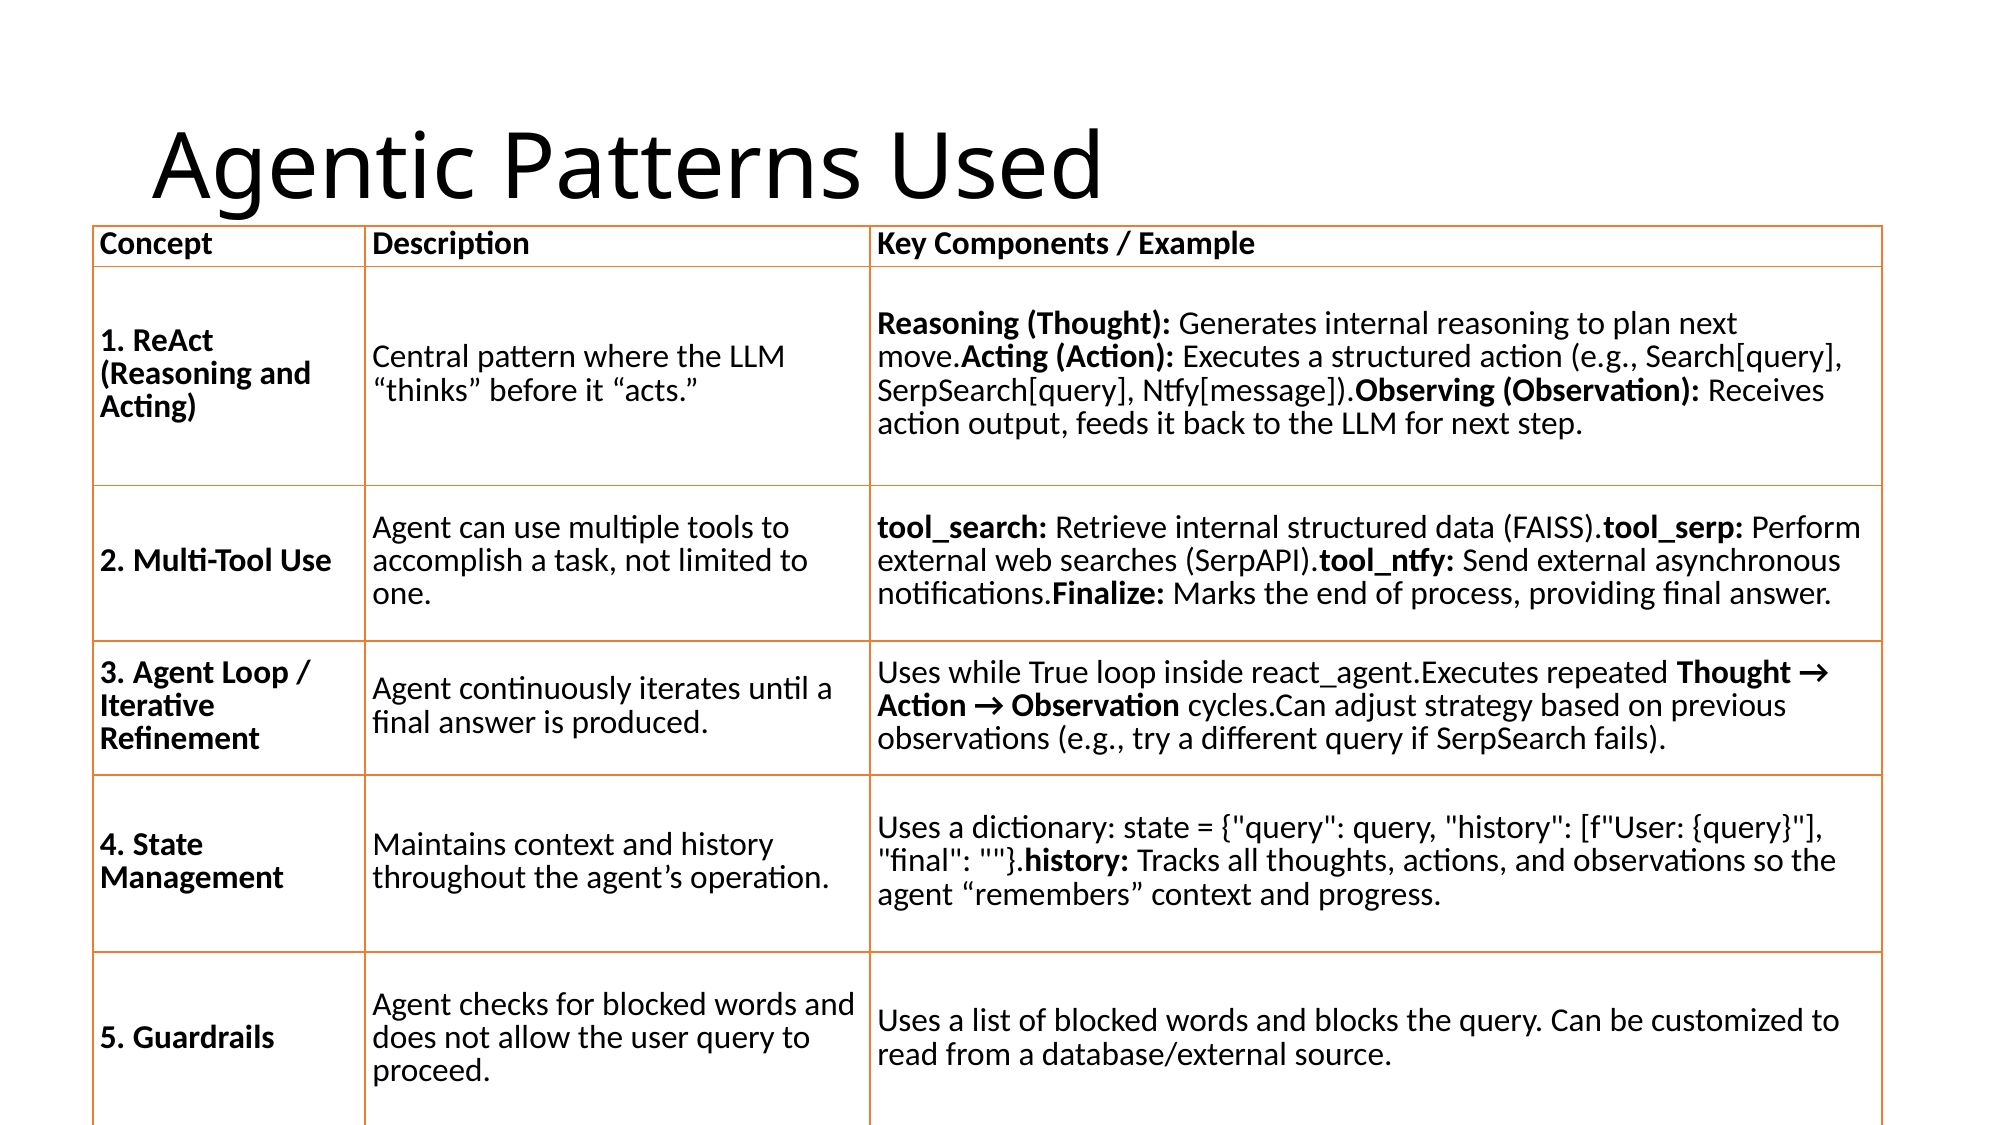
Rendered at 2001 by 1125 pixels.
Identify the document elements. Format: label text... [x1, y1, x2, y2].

table_cell 4. State Management [94, 776, 364, 951]
table_cell 3. Agent Loop / Iterative Refinement [94, 642, 364, 774]
table_cell Maintains context and history throughout the agent’s operation. [366, 776, 869, 951]
title Agentic Patterns Used [137, 59, 1863, 225]
table_cell Uses a list of blocked words and blocks the query. Can be customized to read from a database/external source. [871, 953, 1881, 1125]
table_cell Uses a dictionary: state = {"query": query, "history": [f"User: {query}"], "final": ""}.history: Tracks all thoughts, actions, and observations so the agent “remembers” context and progress. [871, 776, 1881, 951]
table_cell Agent can use multiple tools to accomplish a task, not limited to one. [366, 486, 869, 640]
table_cell 1. ReAct (Reasoning and Acting) [94, 267, 364, 485]
table_cell 5. Guardrails [94, 953, 364, 1125]
table_cell Agent continuously iterates until a final answer is produced. [366, 642, 869, 774]
table_header Concept [94, 227, 364, 266]
table_cell tool_search: Retrieve internal structured data (FAISS).tool_serp: Perform external web searches (SerpAPI).tool_ntfy: Send external asynchronous notifications.Finalize: Marks the end of process, providing final answer. [871, 486, 1881, 640]
table_cell Central pattern where the LLM “thinks” before it “acts.” [366, 267, 869, 485]
table_cell Uses while True loop inside react_agent.Executes repeated Thought → Action → Observation cycles.Can adjust strategy based on previous observations (e.g., try a different query if SerpSearch fails). [871, 642, 1881, 774]
table_header Key Components / Example [871, 227, 1881, 266]
table_cell Reasoning (Thought): Generates internal reasoning to plan next move.Acting (Action): Executes a structured action (e.g., Search[query], SerpSearch[query], Ntfy[message]).Observing (Observation): Receives action output, feeds it back to the LLM for next step. [871, 267, 1881, 485]
table_cell Agent checks for blocked words and does not allow the user query to proceed. [366, 953, 869, 1125]
table_cell 2. Multi-Tool Use [94, 486, 364, 640]
table_header Description [366, 227, 869, 266]
